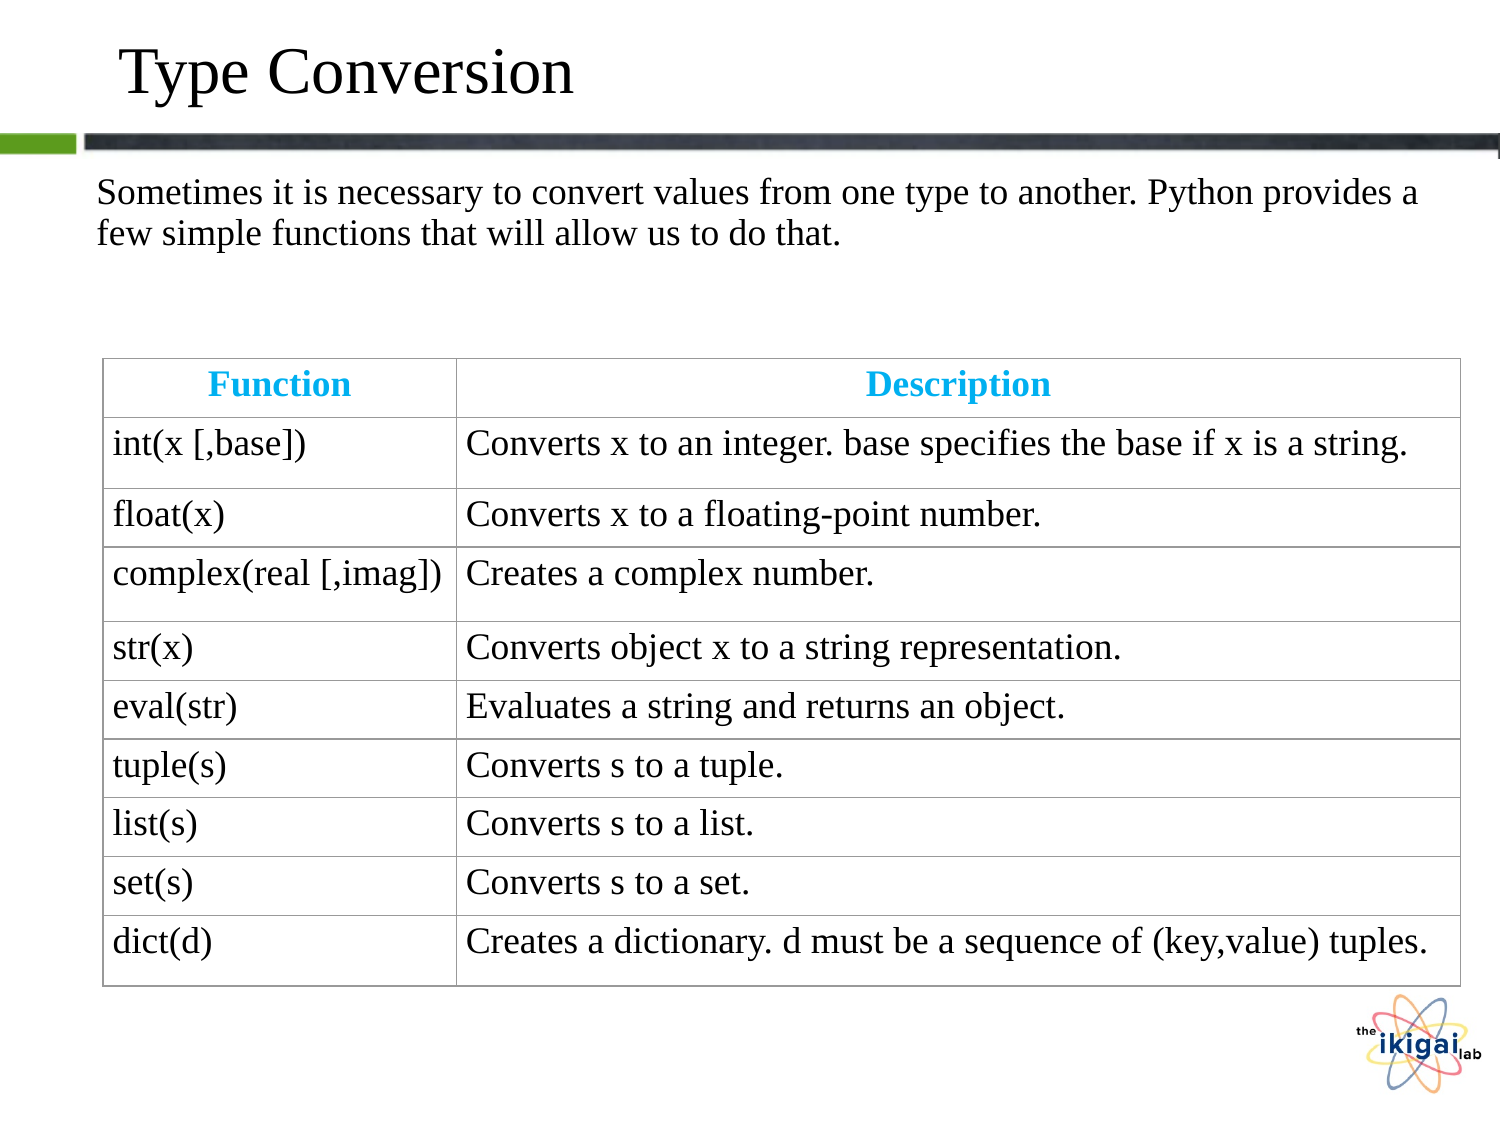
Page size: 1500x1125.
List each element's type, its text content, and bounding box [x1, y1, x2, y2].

table_cell int(x [,base]) [104, 418, 456, 488]
table_cell list(s) [104, 798, 456, 856]
table_cell float(x) [104, 489, 456, 546]
table_cell tuple(s) [104, 740, 456, 797]
table_cell Converts s to a tuple. [457, 740, 1460, 797]
picture [1345, 973, 1492, 1121]
table_cell Converts object x to a string representation. [457, 622, 1460, 680]
table_cell Creates a dictionary. d must be a sequence of (key,value) tuples. [457, 916, 1460, 985]
table_header Description [457, 359, 1460, 417]
table_cell Converts s to a set. [457, 857, 1460, 915]
table_header Function [104, 359, 456, 417]
table_cell Converts s to a list. [457, 798, 1460, 856]
table_cell str(x) [104, 622, 456, 680]
table_cell eval(str) [104, 681, 456, 738]
table_cell Evaluates a string and returns an object. [457, 681, 1460, 738]
table_cell Converts x to an integer. base specifies the base if x is a string. [457, 418, 1460, 488]
table_cell Converts x to a floating-point number. [457, 489, 1460, 546]
table_cell complex(real [,imag]) [104, 548, 456, 621]
list Sometimes it is necessary to convert values from one type to another. Python provides a few simple functions that will allow us to do that. [81, 165, 1446, 869]
title Type Conversion [103, 34, 1397, 111]
table_cell Creates a complex number. [457, 548, 1460, 621]
picture [0, 133, 1500, 159]
table_cell dict(d) [104, 916, 456, 985]
table_cell set(s) [104, 857, 456, 915]
